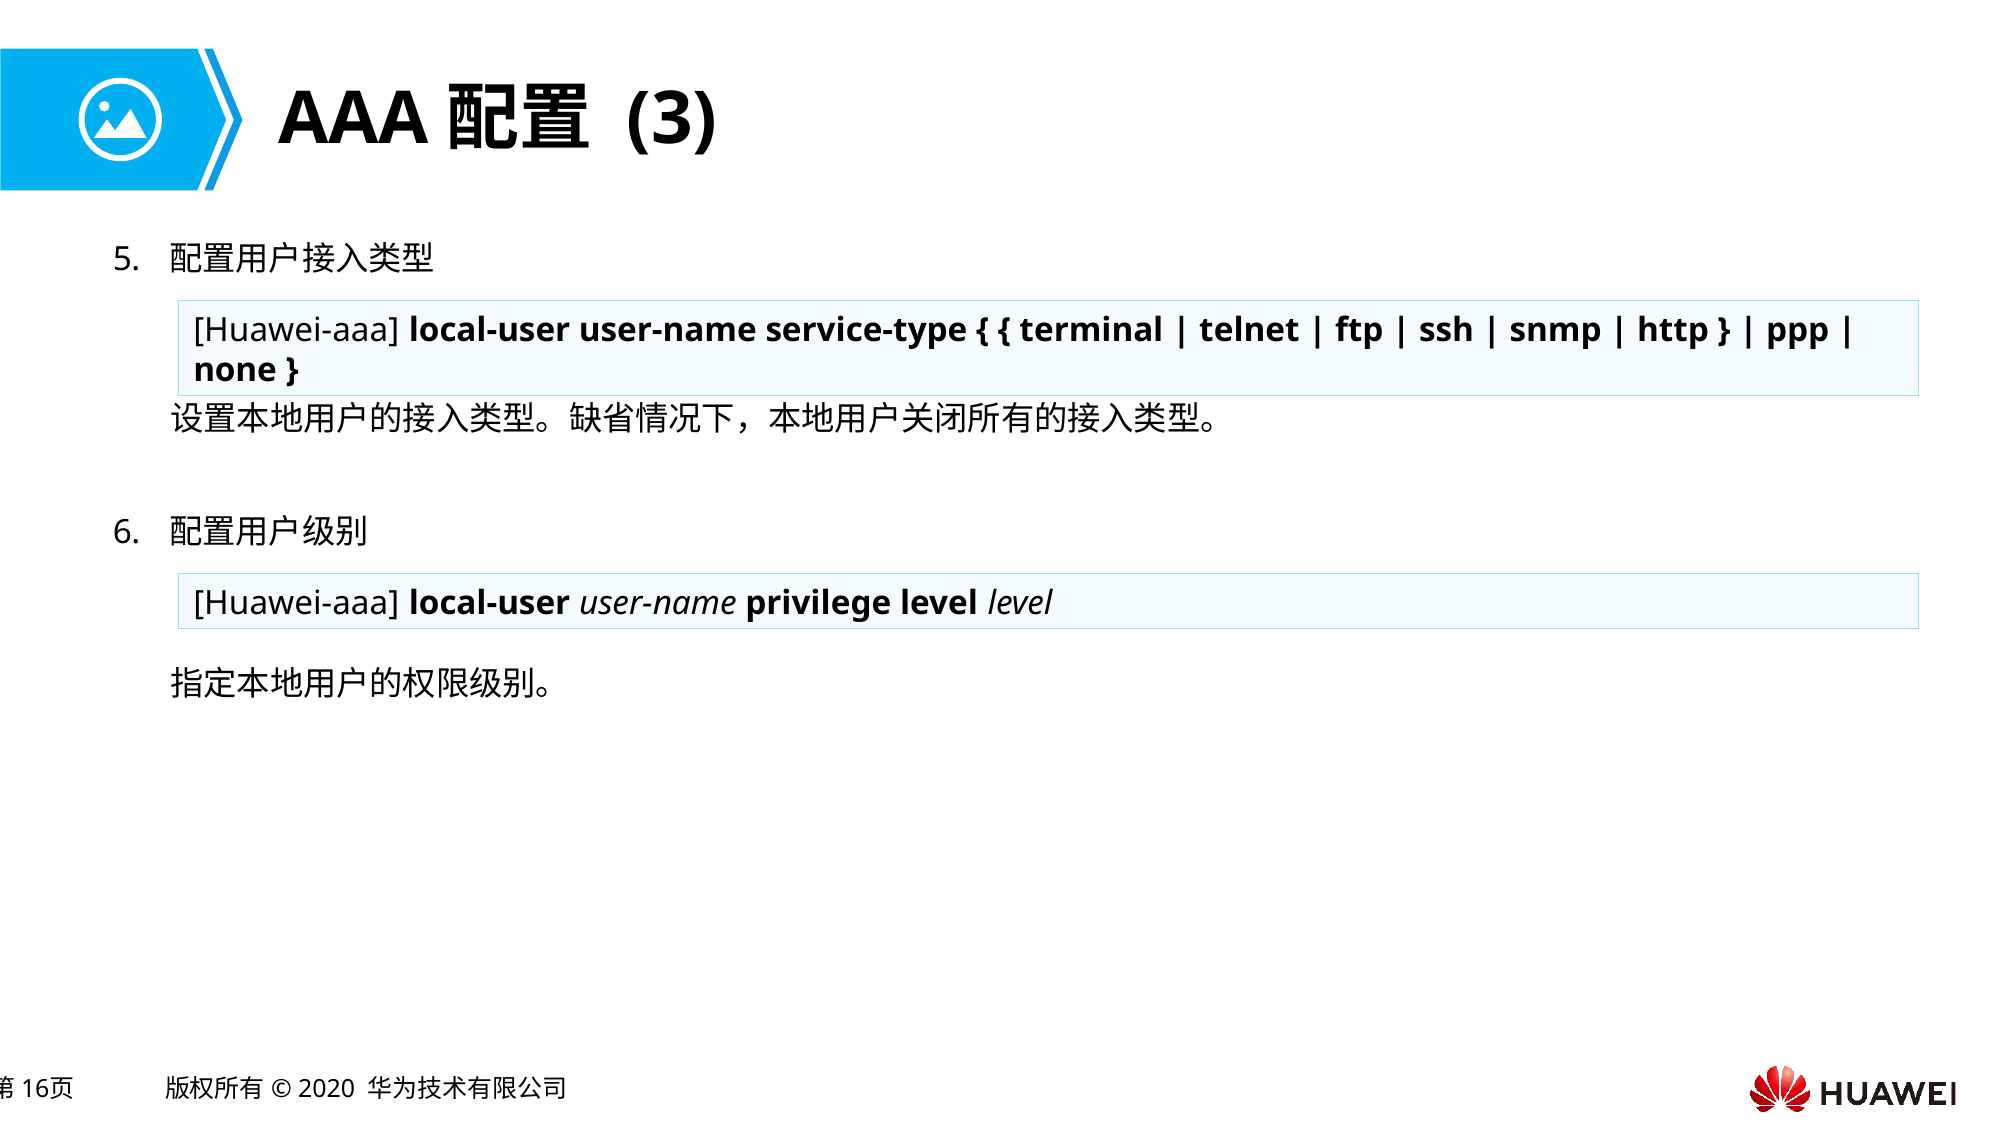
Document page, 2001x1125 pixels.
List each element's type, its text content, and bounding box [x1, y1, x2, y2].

text_box 配置用户接入类型 [98, 229, 1918, 285]
text_box 配置用户级别 [98, 503, 1918, 558]
text_box [Huawei-aaa] local-user user-name privilege level level [178, 573, 1919, 629]
text_box 指定本地用户的权限级别。 [155, 644, 1896, 710]
title AAA配置 (3) [261, 67, 1874, 173]
text_box [Huawei-aaa] local-user user-name service-type { { terminal | telnet | ftp | ssh | snmp | http } | ppp | none } [178, 300, 1919, 396]
text_box 设置本地用户的接入类型。缺省情况下，本地用户关闭所有的接入类型。 [155, 379, 1896, 445]
picture [1750, 1066, 1956, 1112]
